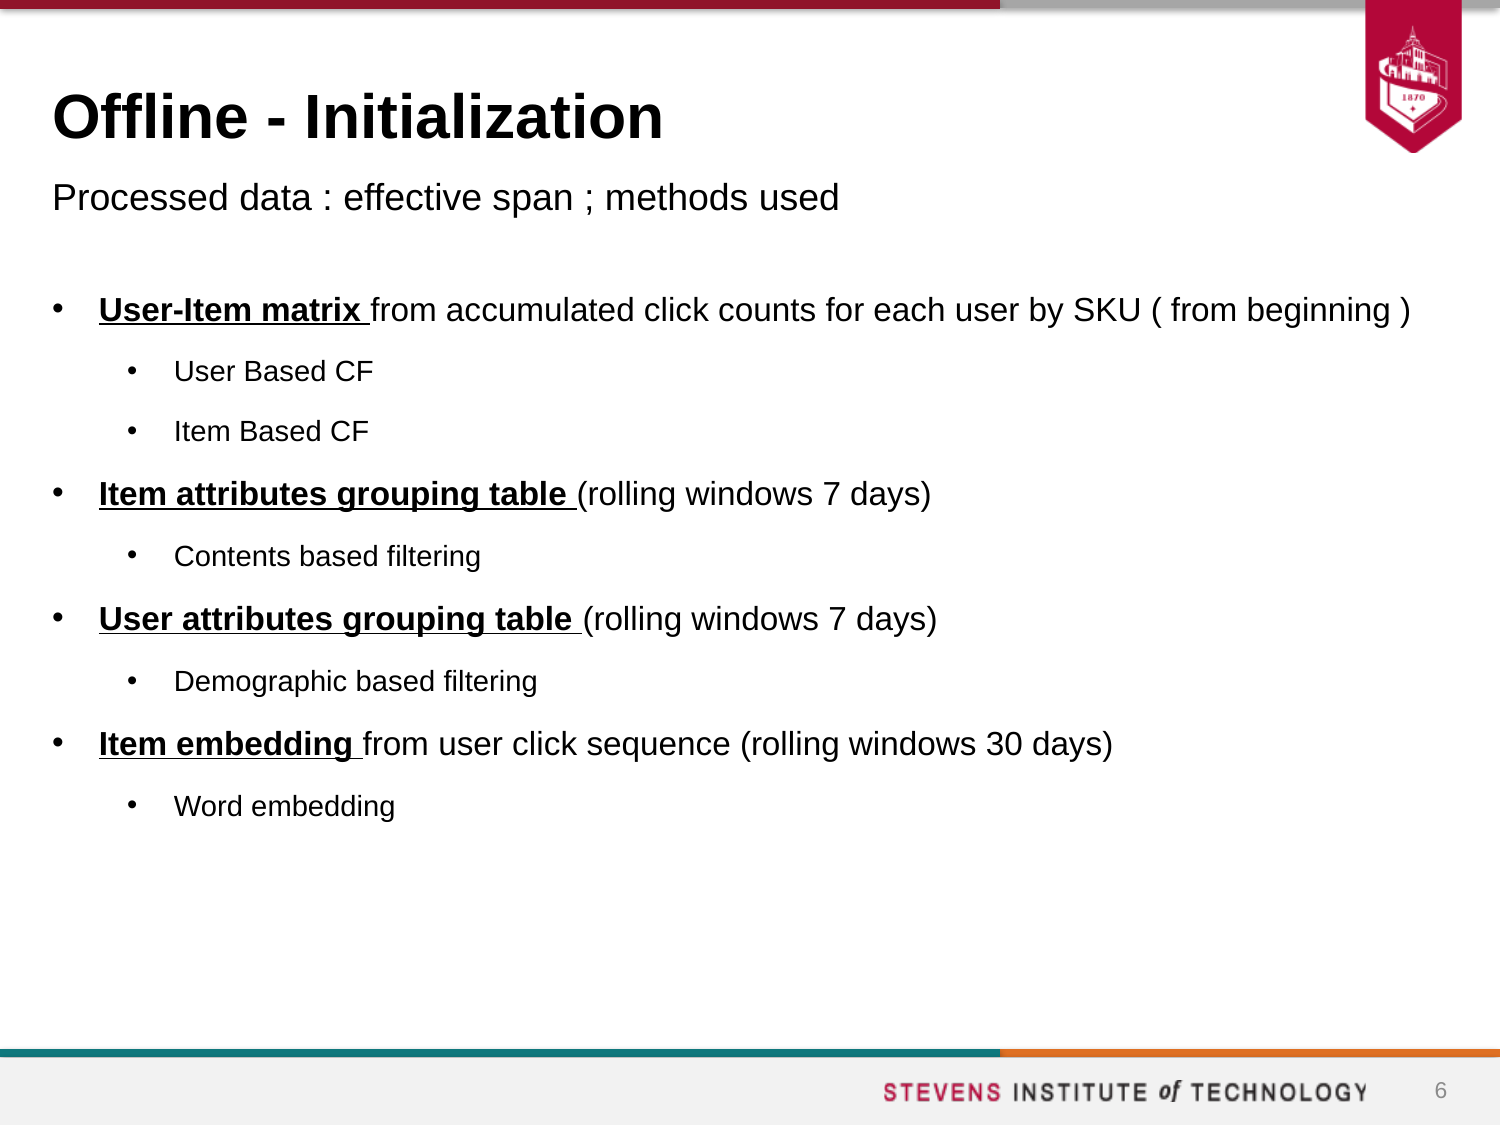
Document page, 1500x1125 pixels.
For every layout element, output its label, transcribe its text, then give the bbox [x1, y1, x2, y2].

title Offline - Initialization [37, 68, 1236, 157]
list User-Item matrix from accumulated click counts for each user by SKU ( from beginning ) User Based CF Item Based CF Item attributes grouping table (rolling windows 7 days) Contents based filtering User attributes grouping table (rolling windows 7 days) Demographic based filtering Item embedding from user click sequence (rolling windows 30 days) Word embedding [37, 280, 1463, 1000]
list Processed data : effective span ; methods used [37, 165, 1463, 232]
slide_number 6 [1401, 1059, 1481, 1120]
